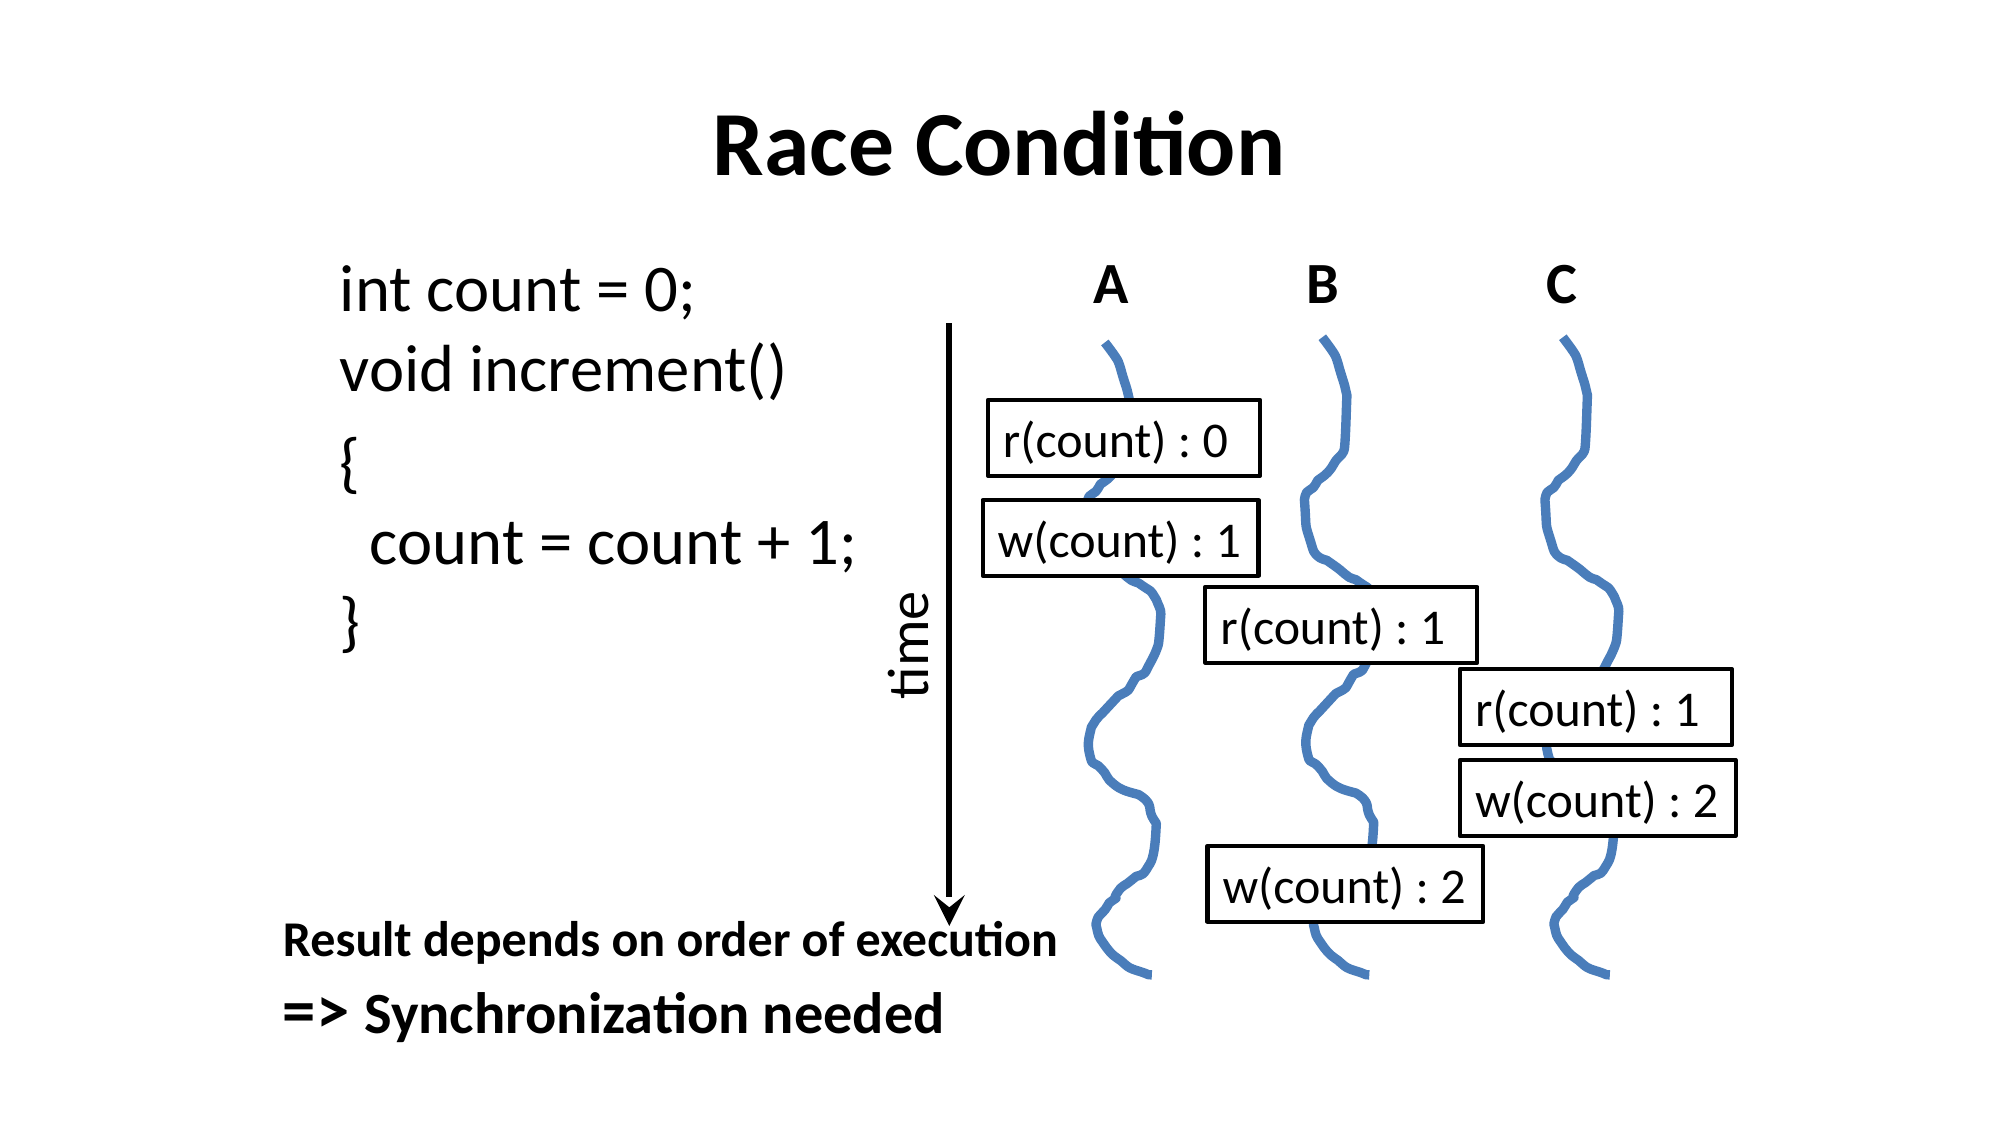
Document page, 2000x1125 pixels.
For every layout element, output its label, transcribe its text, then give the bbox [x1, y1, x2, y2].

text_box w(count) : 1 [982, 500, 1259, 576]
text_box [1104, 342, 1130, 399]
text_box [1553, 836, 1614, 975]
title Race Condition [324, 45, 1675, 233]
text_box C [1511, 237, 1612, 324]
text_box w(count) : 2 [1207, 845, 1484, 922]
text_box [1087, 476, 1117, 500]
text_box [1305, 663, 1374, 845]
list int count = 0; void increment() { count = count + 1; } [324, 237, 1675, 980]
text_box r(count) : 1 [1459, 669, 1732, 745]
text_box [1304, 337, 1366, 586]
text_box r(count) : 0 [987, 399, 1261, 476]
text_box A [1060, 237, 1161, 324]
text_box Result depends on order of execution => Synchronization needed [267, 899, 1093, 1101]
text_box w(count) : 2 [1459, 760, 1736, 836]
text_box r(count) : 1 [1205, 586, 1478, 663]
text_box B [1291, 237, 1392, 324]
text_box [1088, 576, 1161, 975]
text_box [1546, 745, 1595, 760]
text_box [1313, 922, 1370, 975]
text_box [1544, 337, 1619, 669]
text_box time [862, 564, 949, 715]
